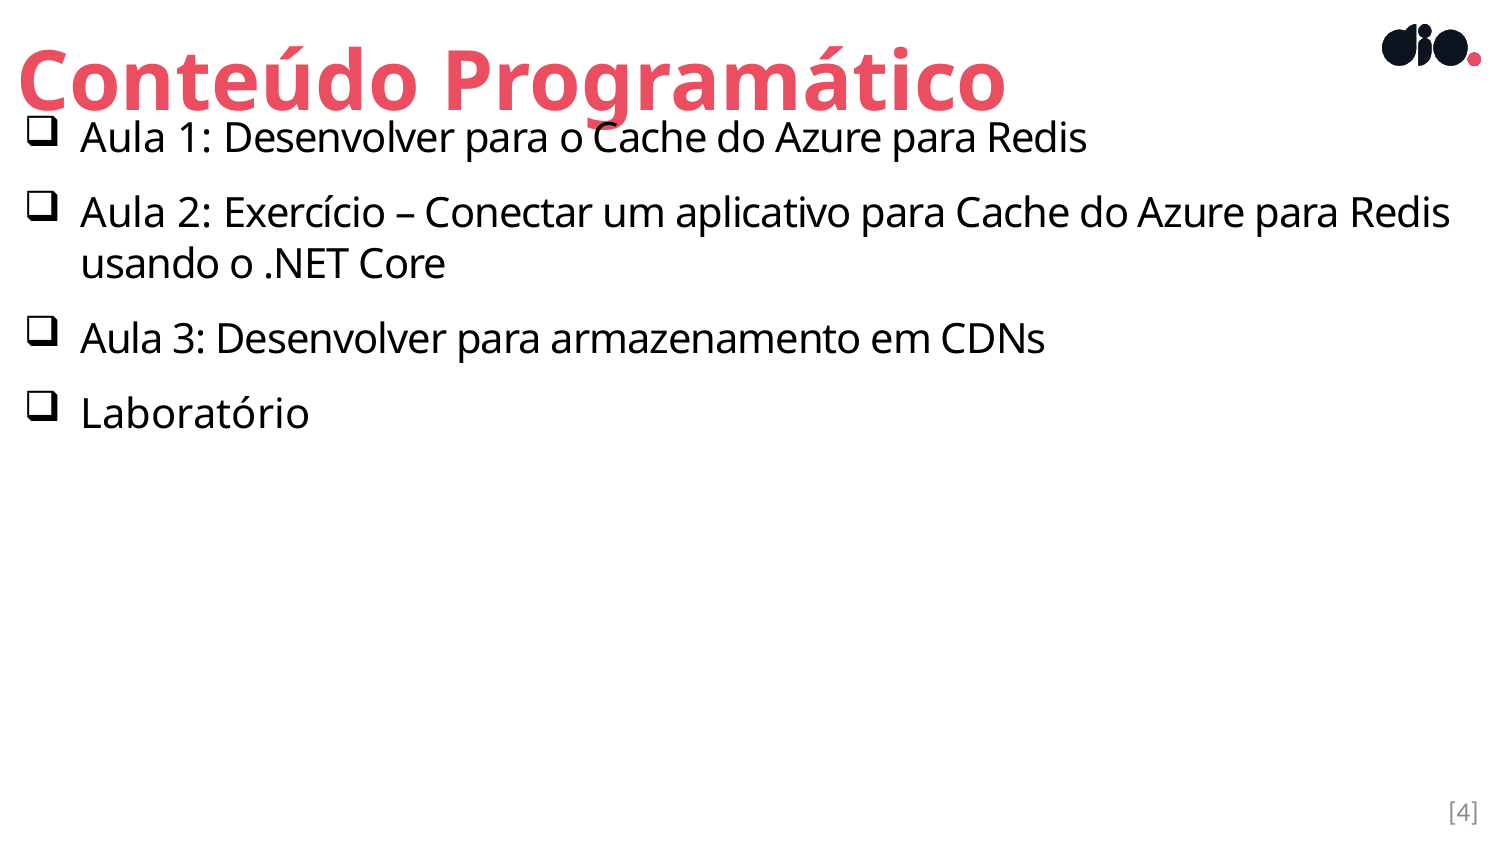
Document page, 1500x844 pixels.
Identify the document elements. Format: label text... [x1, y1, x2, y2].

text_box Aula 1: Desenvolver para o Cache do Azure para Redis Aula 2: Exercício – Conectar um aplicativo para Cache do Azure para Redis usando o .NET Core Aula 3: Desenvolver para armazenamento em CDNs Laboratório [9, 103, 1481, 645]
text_box Conteúdo Programático [1, 0, 1217, 139]
picture [1382, 24, 1481, 66]
slide_number [4] [1403, 779, 1494, 844]
